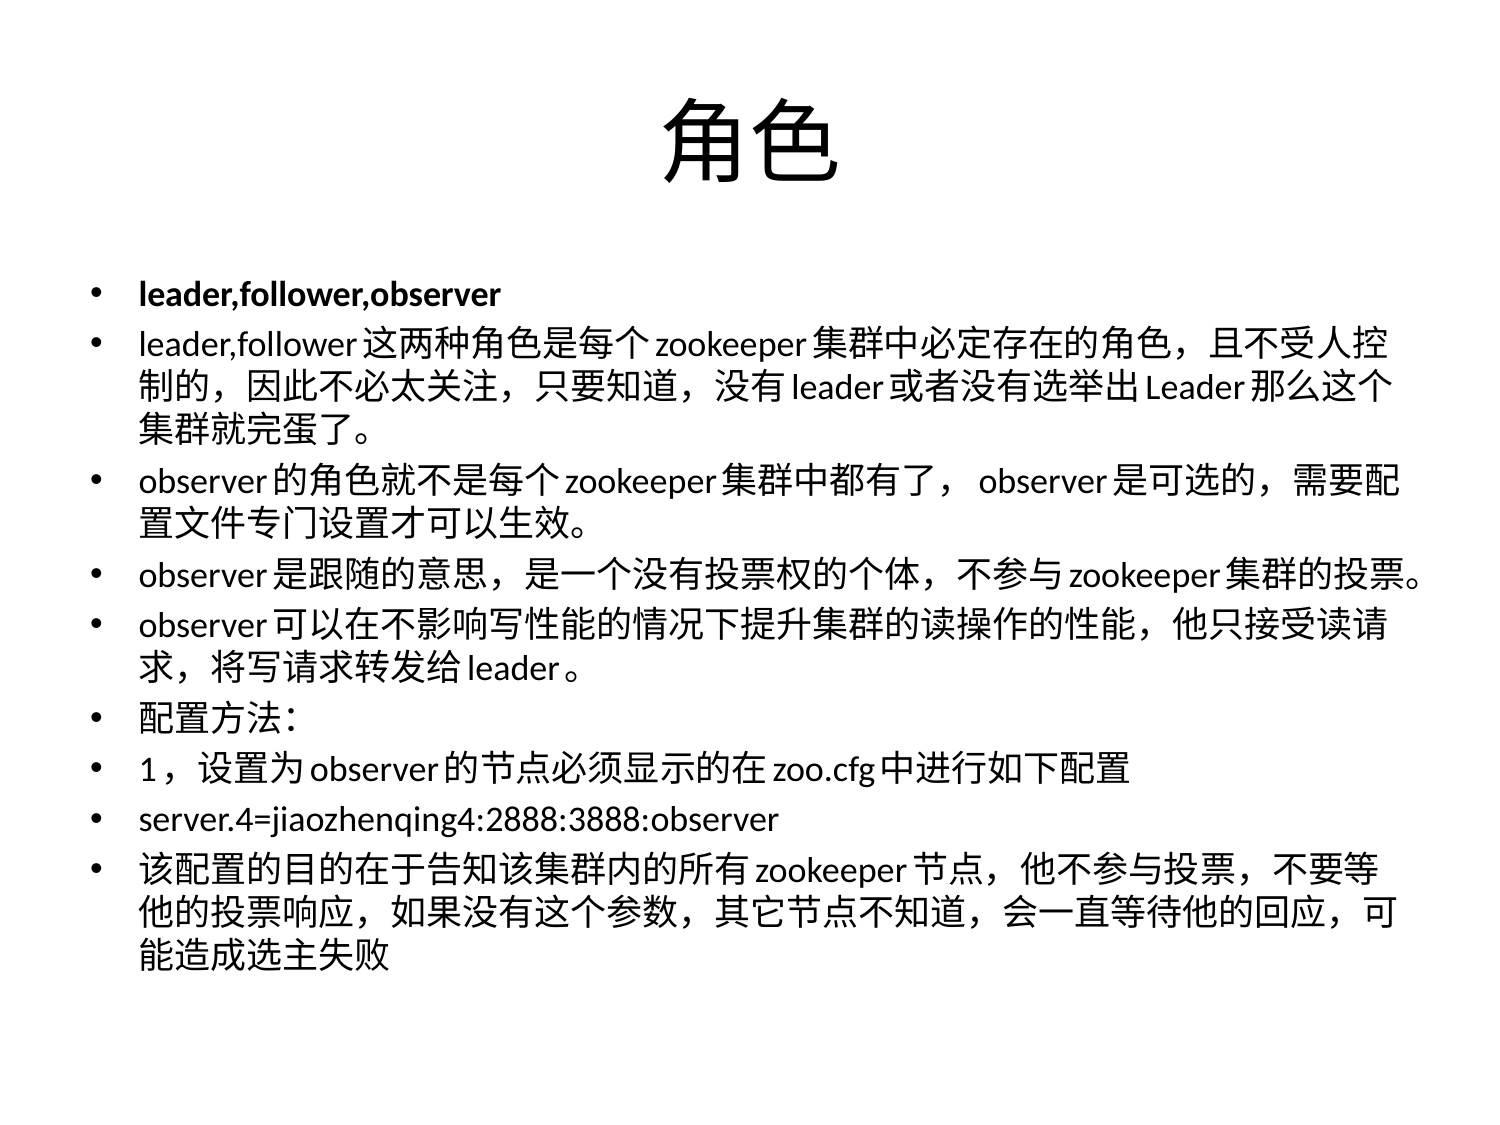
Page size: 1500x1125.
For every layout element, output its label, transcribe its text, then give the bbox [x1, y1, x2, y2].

list leader,follower,observer leader,follower这两种角色是每个zookeeper集群中必定存在的角色，且不受人控制的，因此不必太关注，只要知道，没有leader或者没有选举出Leader那么这个集群就完蛋了。 observer的角色就不是每个zookeeper集群中都有了，observer是可选的，需要配置文件专门设置才可以生效。 observer是跟随的意思，是一个没有投票权的个体，不参与zookeeper集群的投票。 observer可以在不影响写性能的情况下提升集群的读操作的性能，他只接受读请求，将写请求转发给leader。 配置方法： 1，设置为observer的节点必须显示的在zoo.cfg中进行如下配置 server.4=jiaozhenqing4:2888:3888:observer 该配置的目的在于告知该集群内的所有zookeeper节点，他不参与投票，不要等他的投票响应，如果没有这个参数，其它节点不知道，会一直等待他的回应，可能造成选主失败 [75, 262, 1425, 1005]
title 角色 [75, 45, 1425, 233]
